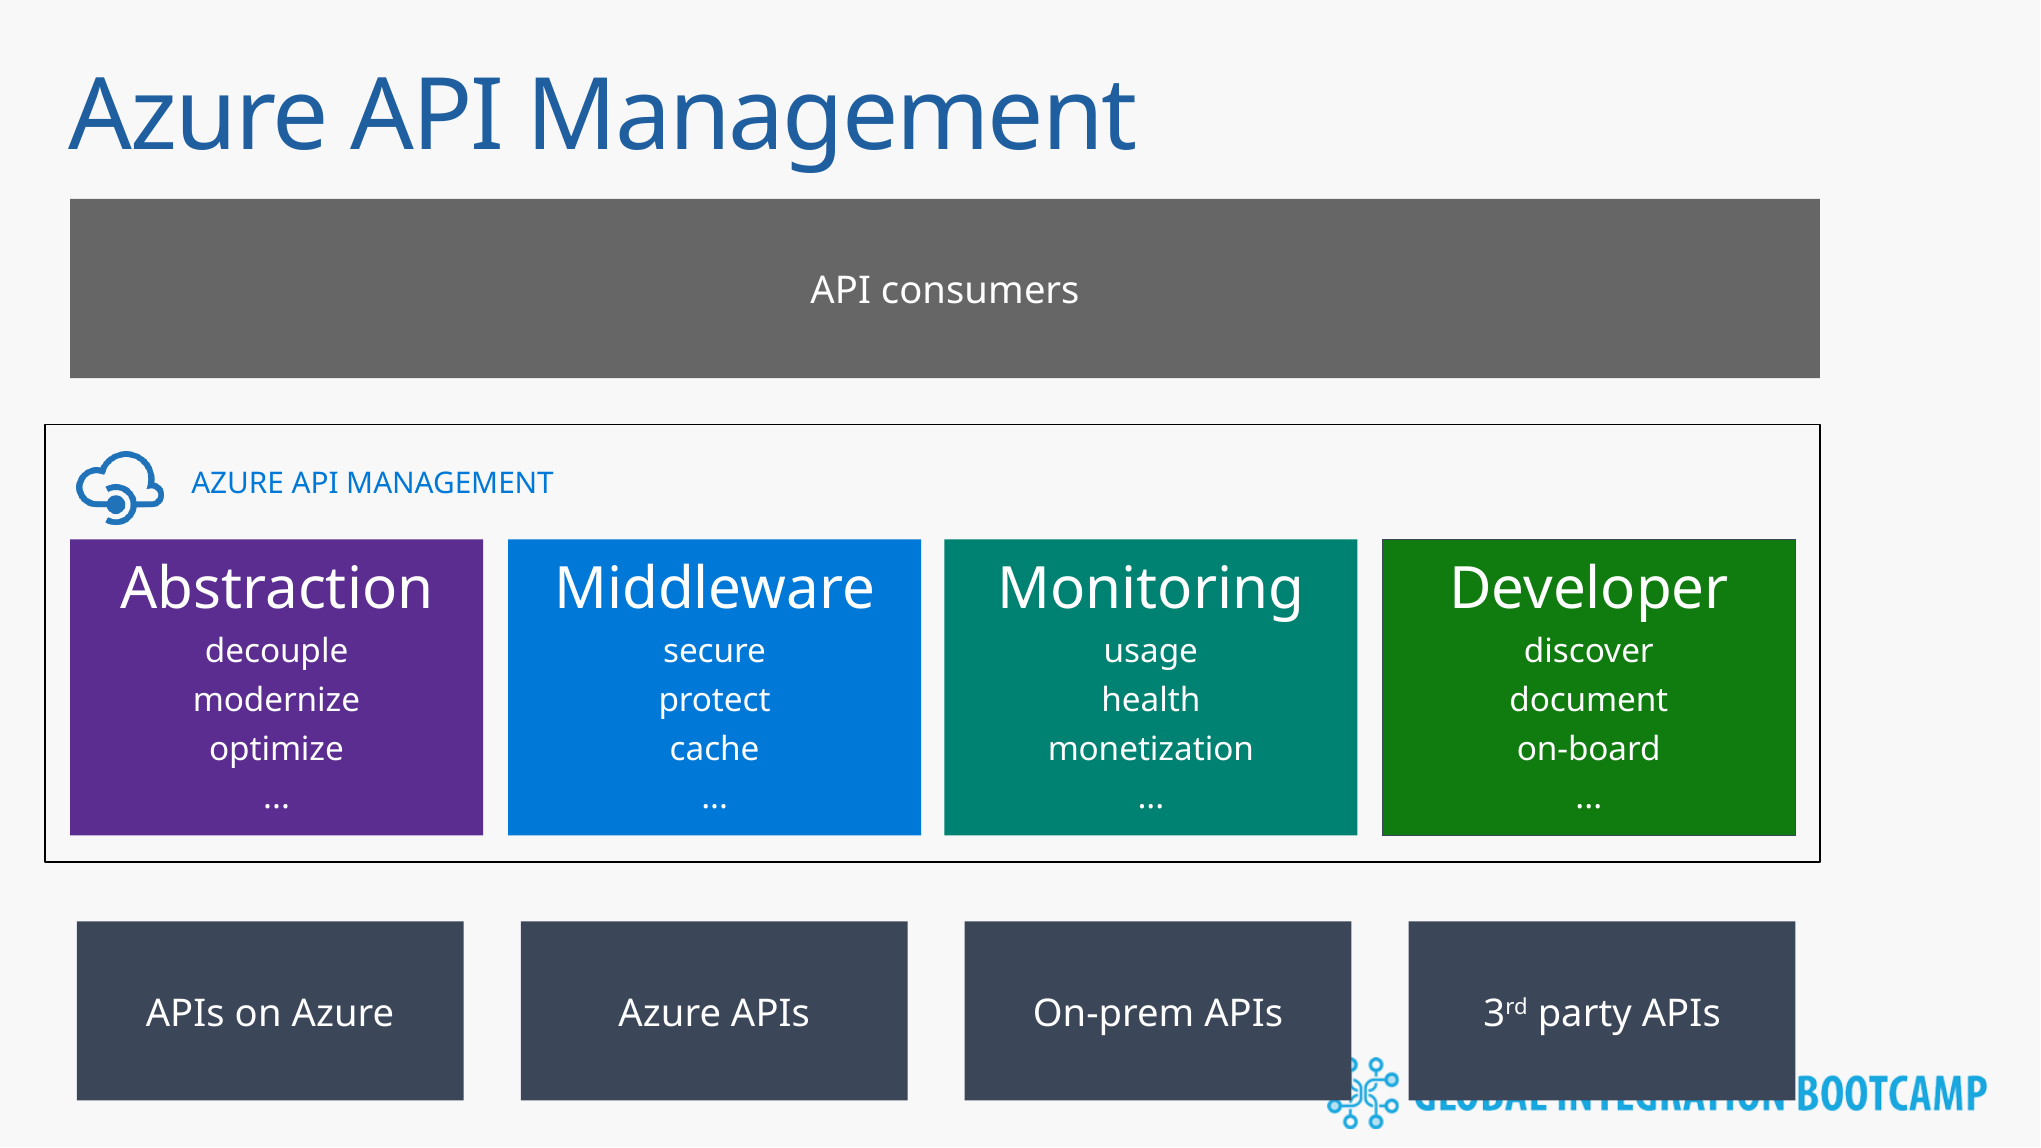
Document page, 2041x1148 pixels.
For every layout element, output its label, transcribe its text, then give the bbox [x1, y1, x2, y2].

text_box Developer discover document on-board ... [1382, 539, 1796, 836]
picture [1327, 1057, 2036, 1129]
text_box AZURE API MANAGEMENT [161, 445, 806, 518]
text_box API consumers [69, 198, 1821, 379]
text_box [44, 424, 1821, 863]
text_box Abstraction decouple modernize optimize ... [70, 539, 484, 836]
text_box On-prem APIs [964, 921, 1352, 1101]
picture [76, 451, 165, 525]
text_box Azure APIs [520, 921, 908, 1101]
text_box APIs on Azure [76, 921, 465, 1101]
text_box Middleware secure protect cache ... [508, 539, 922, 836]
text_box Monitoring usage health monetization ... [944, 539, 1358, 836]
text_box 3rd party APIs [1408, 921, 1796, 1101]
title Azure API Management [45, 48, 1996, 199]
